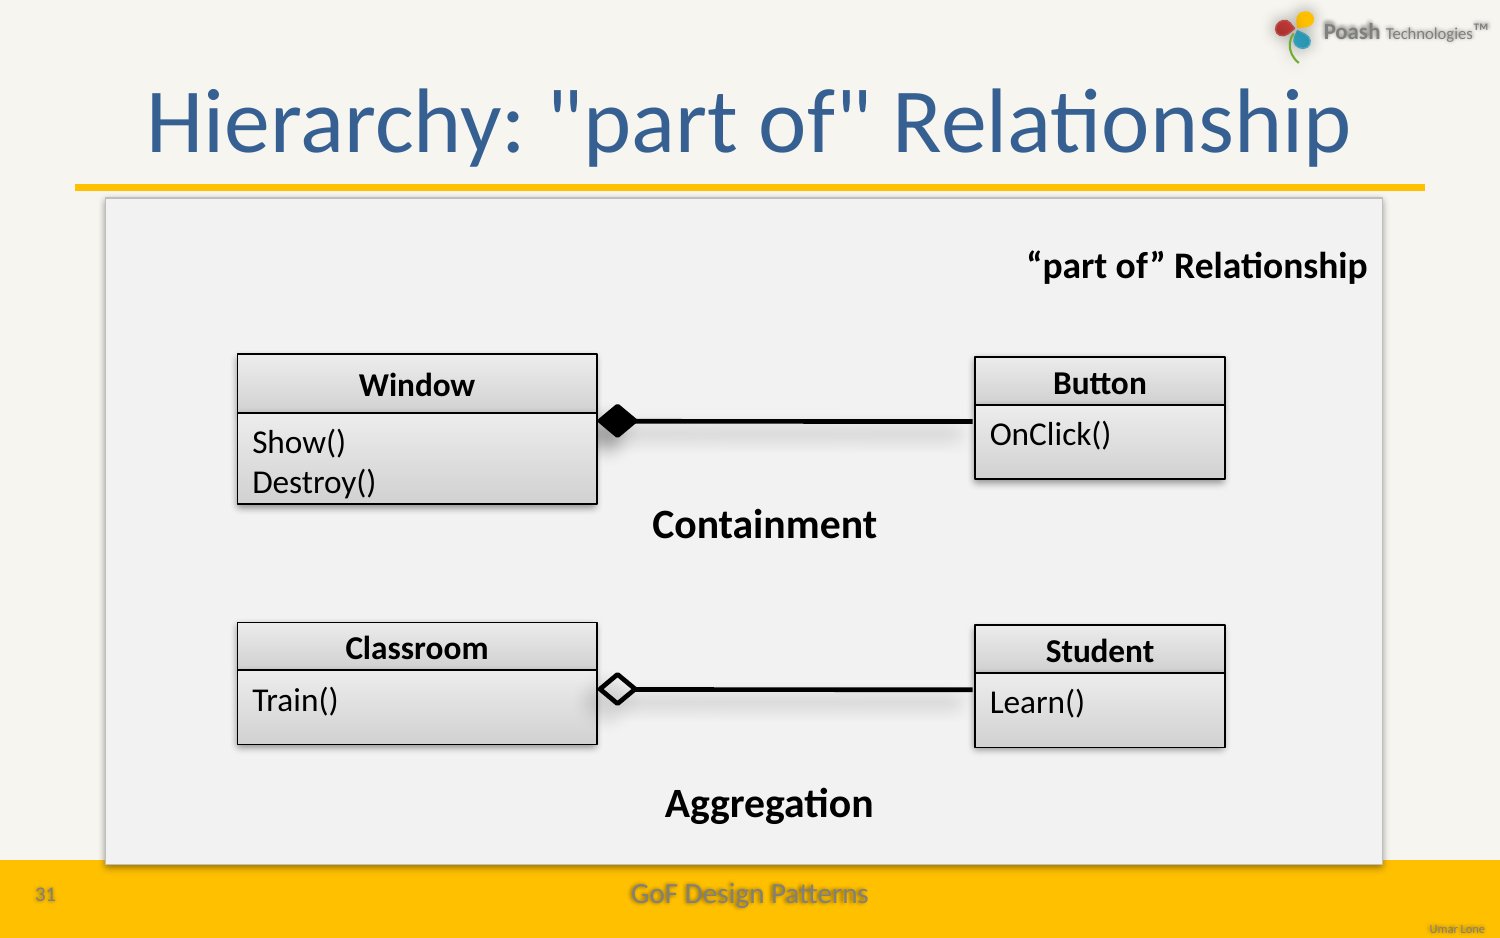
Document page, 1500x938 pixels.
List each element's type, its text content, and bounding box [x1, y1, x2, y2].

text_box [974, 356, 1226, 480]
text_box “part of” Relationship [105, 197, 1383, 865]
text_box Containment [637, 489, 938, 555]
text_box Aggregation [650, 768, 925, 833]
text_box [602, 405, 636, 437]
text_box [237, 353, 598, 505]
slide_number 31 [4, 868, 88, 919]
title Hierarchy: "part of" Relationship [75, 37, 1425, 194]
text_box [974, 624, 1226, 748]
title Consequences [232, 354, 1229, 513]
text_box [601, 673, 636, 705]
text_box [237, 622, 598, 745]
title Consequences [232, 620, 1229, 756]
